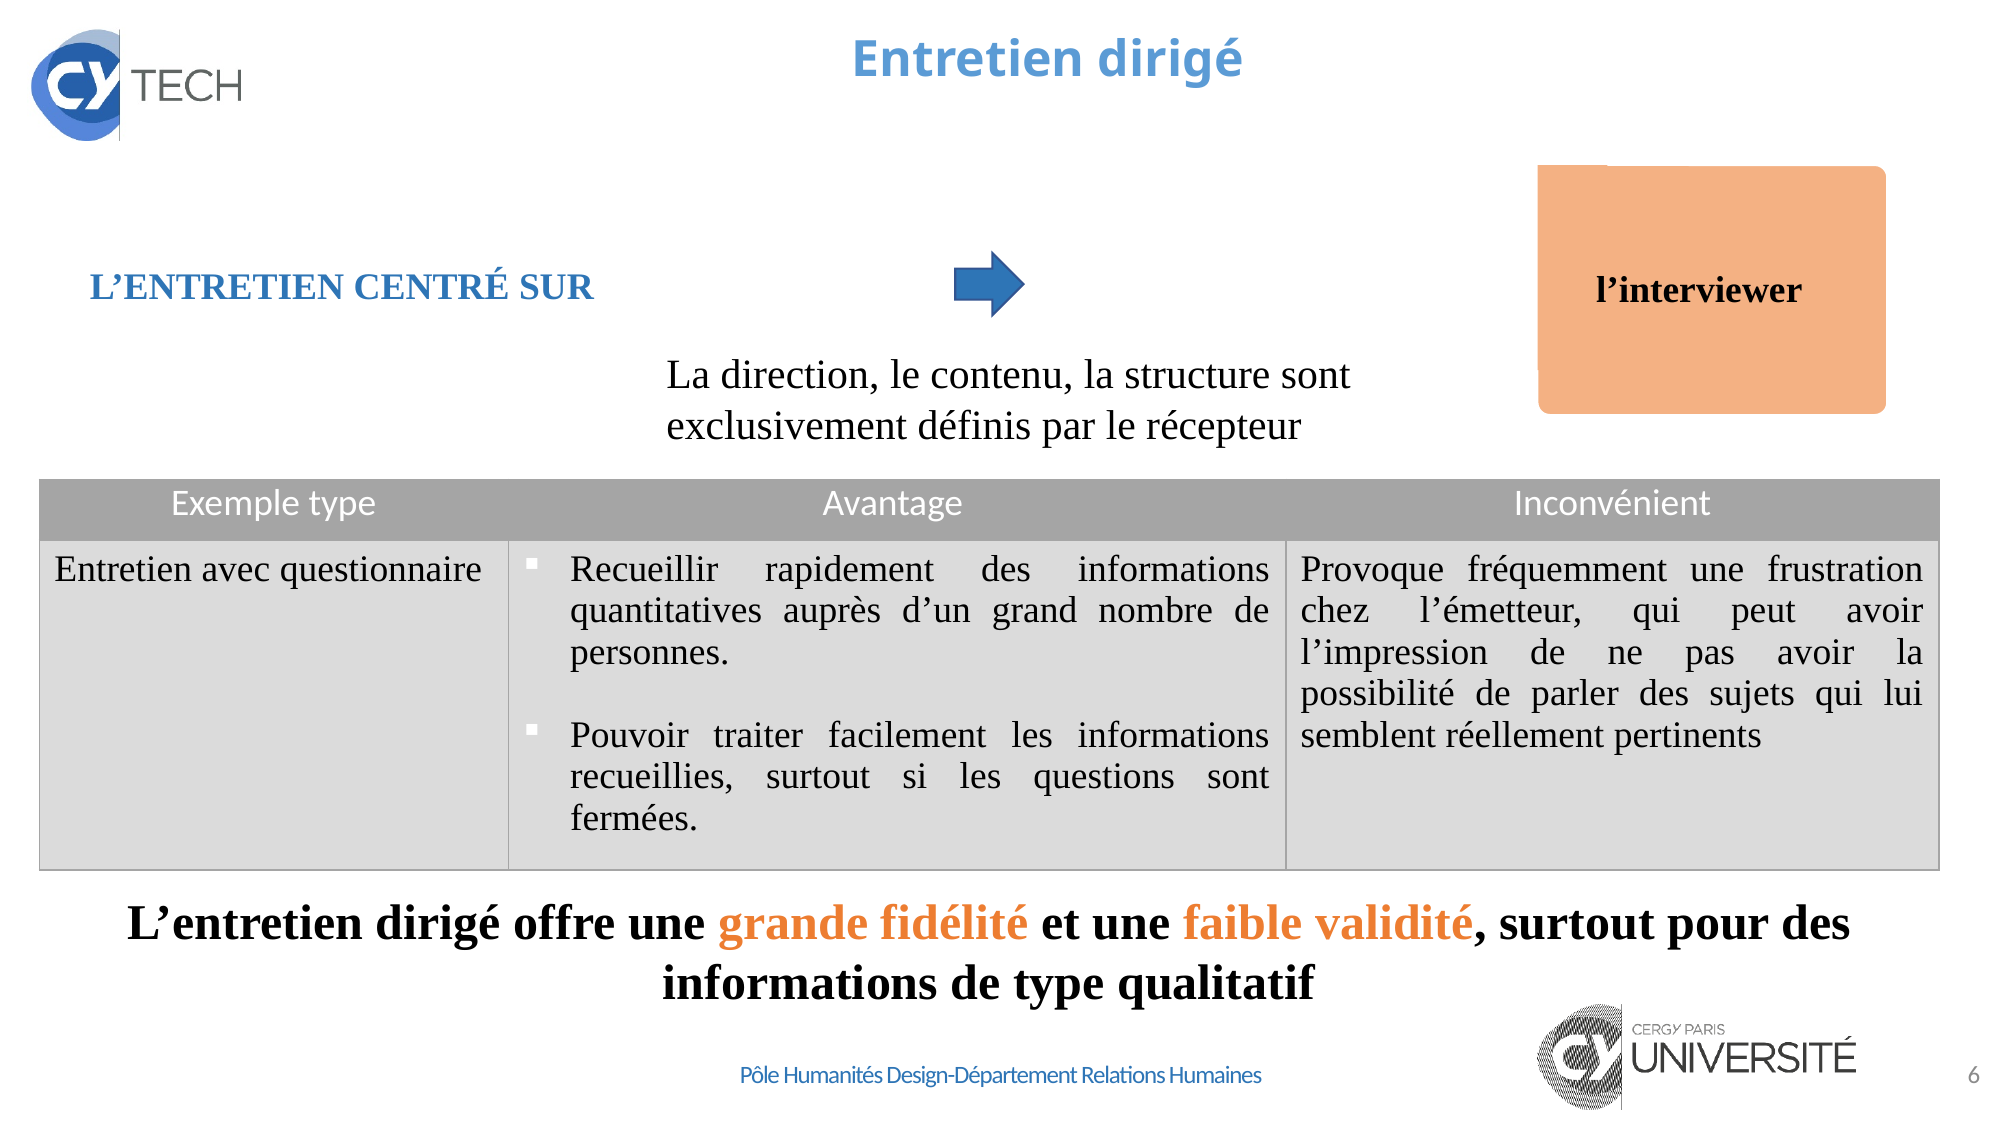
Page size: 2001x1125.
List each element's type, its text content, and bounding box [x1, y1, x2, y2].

table_cell Recueillir rapidement des informations quantitatives auprès d’un grand nombre de personnes. Pouvoir traiter facilement les informations recueillies, surtout si les questions sont fermées. [509, 541, 1285, 869]
text_box L’entretien dirigé offre une grande fidélité et une faible validité, surtout pour des informations de type qualitatif [38, 881, 1940, 1017]
table_header Avantage [509, 480, 1285, 539]
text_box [1537, 164, 1888, 416]
text_box [954, 250, 1025, 318]
picture [27, 27, 241, 141]
footer Pôle Humanités Design-Département Relations Humaines [662, 871, 1338, 881]
table_cell Entretien avec questionnaire [40, 541, 508, 869]
table_header Exemple type [40, 480, 508, 539]
table_header Inconvénient [1287, 480, 1938, 539]
text_box La direction, le contenu, la structure sont exclusivement définis par le récepteur [651, 339, 1396, 455]
table_cell Provoque fréquemment une frustration chez l’émetteur, qui peut avoir l’impression de ne pas avoir la possibilité de parler des sujets qui lui semblent réellement pertinents [1287, 541, 1938, 869]
text_box Entretien dirigé [240, 19, 1856, 94]
slide_number 6 [1662, 745, 1981, 1125]
picture [1537, 1004, 1856, 1110]
footer Pôle Humanités Design-Département Relations Humaines [662, 1017, 1338, 1125]
text_box L’ENTRETIEN CENTRÉ SUR [75, 254, 614, 315]
